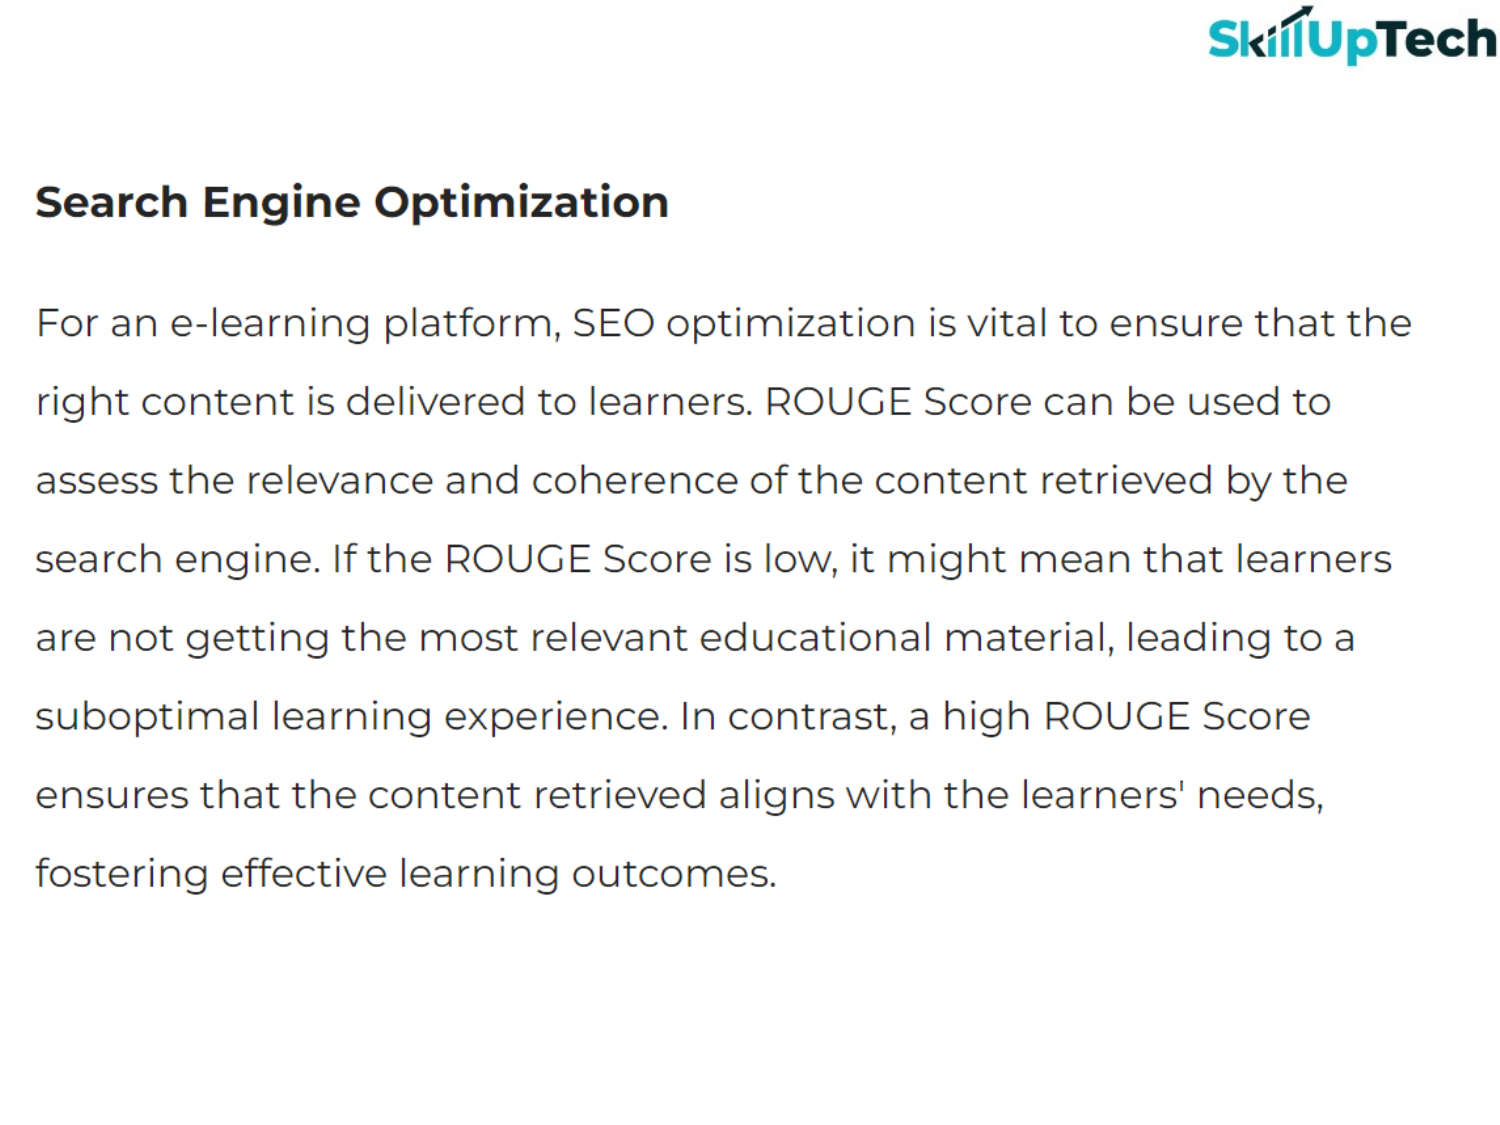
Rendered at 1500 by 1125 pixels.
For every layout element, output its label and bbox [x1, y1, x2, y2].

picture [0, 165, 1500, 960]
picture [1198, 0, 1500, 74]
